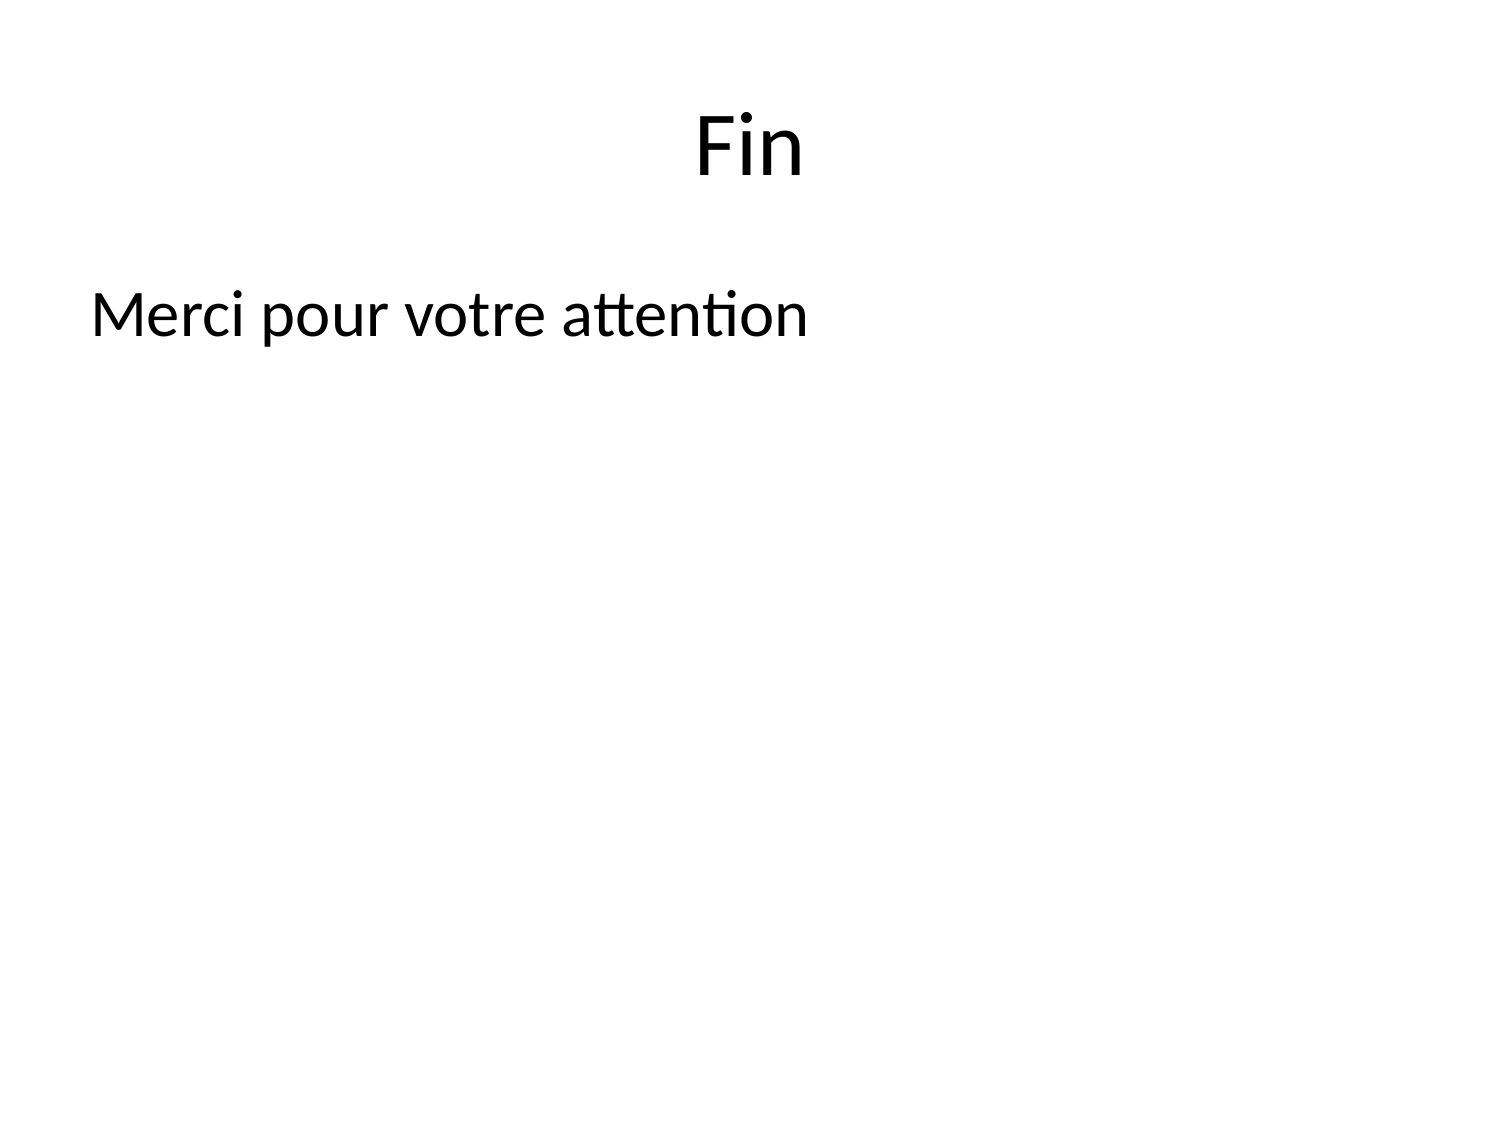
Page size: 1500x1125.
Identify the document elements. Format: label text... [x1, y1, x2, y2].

list Merci pour votre attention [75, 262, 1425, 1005]
title Fin [75, 45, 1425, 233]
